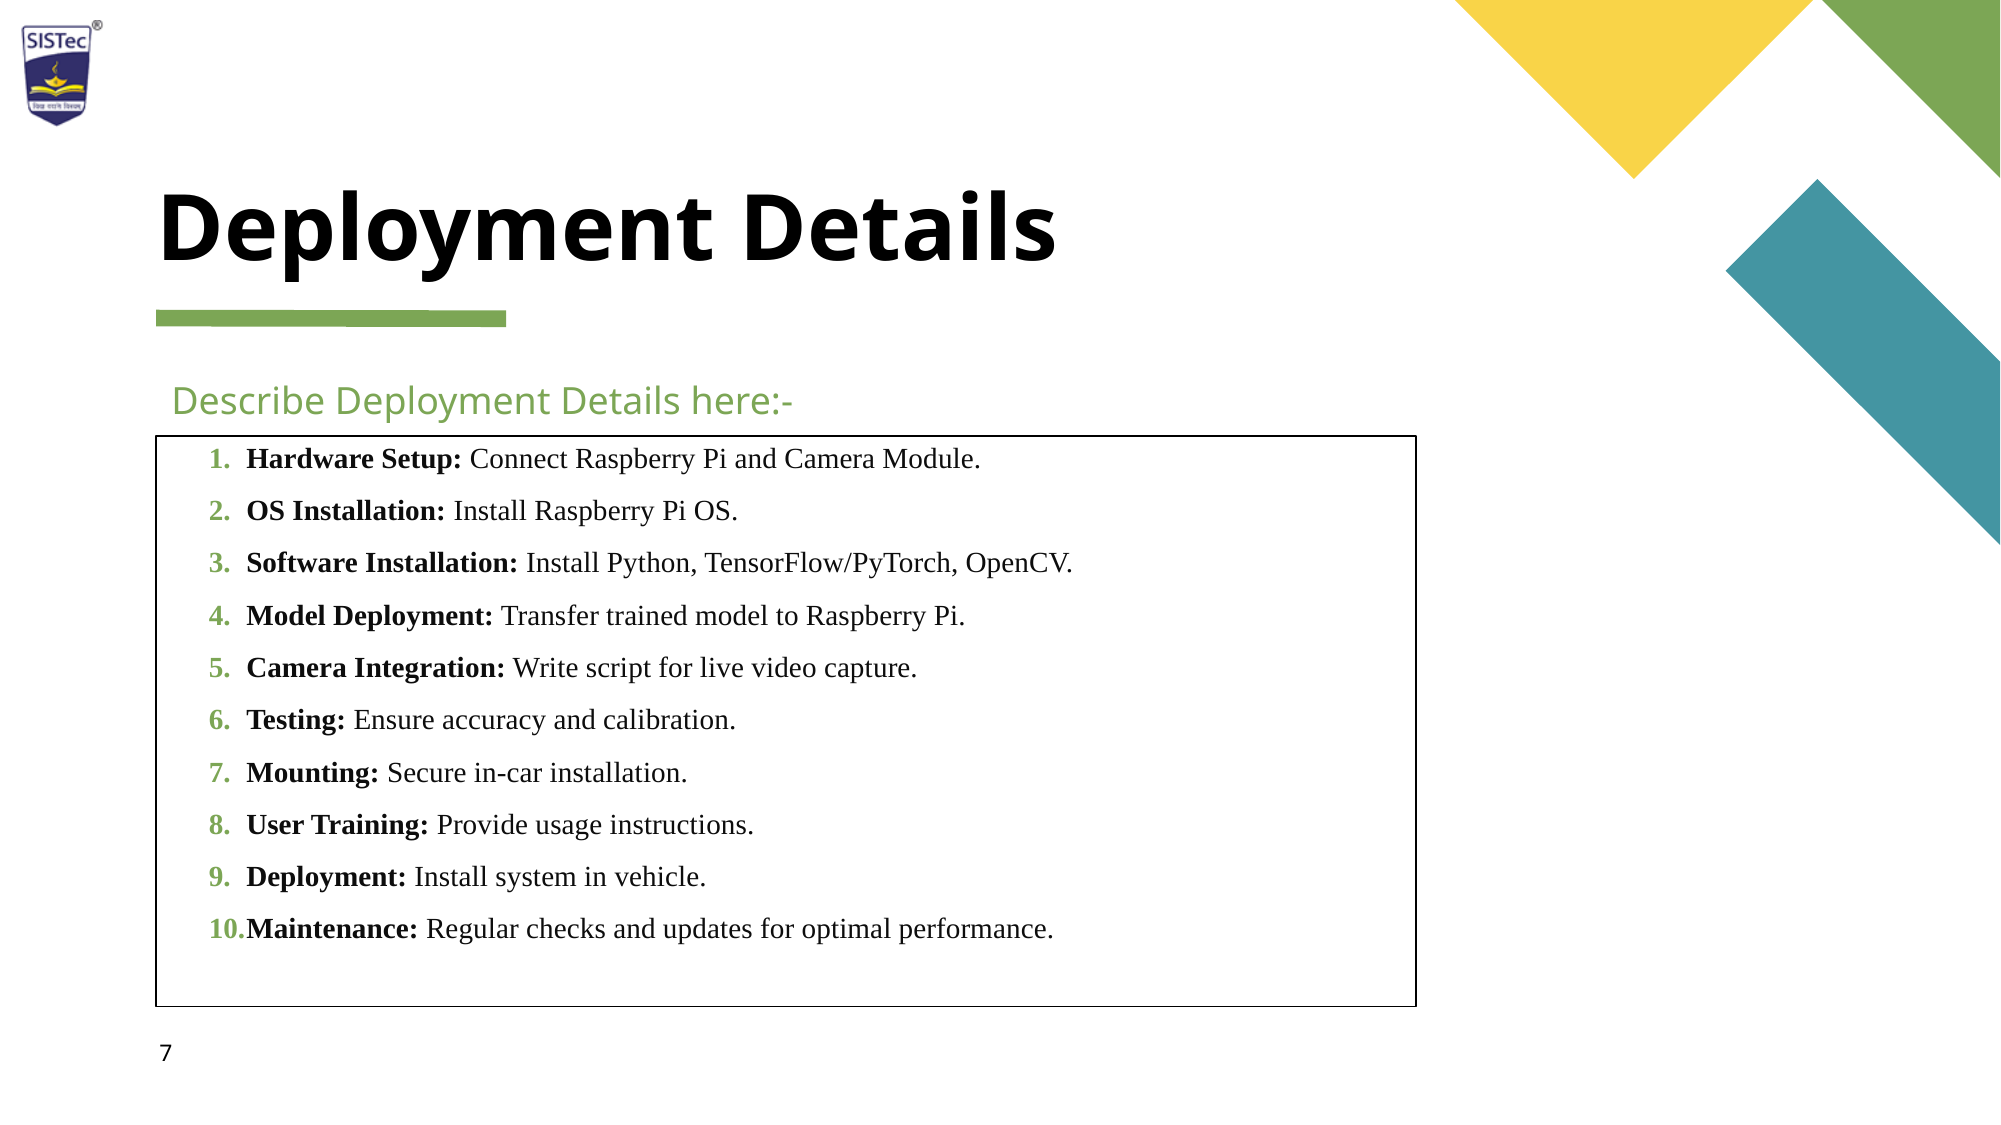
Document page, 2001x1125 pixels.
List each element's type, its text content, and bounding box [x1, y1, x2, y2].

list Describe Deployment Details here:- [156, 375, 950, 427]
picture [19, 19, 108, 135]
title Deployment Details [156, 179, 1105, 280]
list Hardware Setup: Connect Raspberry Pi and Camera Module. OS Installation: Install Raspberry Pi OS. Software Installation: Install Python, TensorFlow/PyTorch, OpenCV. Model Deployment: Transfer trained model to Raspberry Pi. Camera Integration: Write script for live video capture. Testing: Ensure accuracy and calibration. Mounting: Secure in-car installation. User Training: Provide usage instructions. Deployment: Install system in vehicle. Maintenance: Regular checks and updates for optimal performance. [156, 435, 1417, 1007]
slide_number 7 [159, 1038, 246, 1080]
